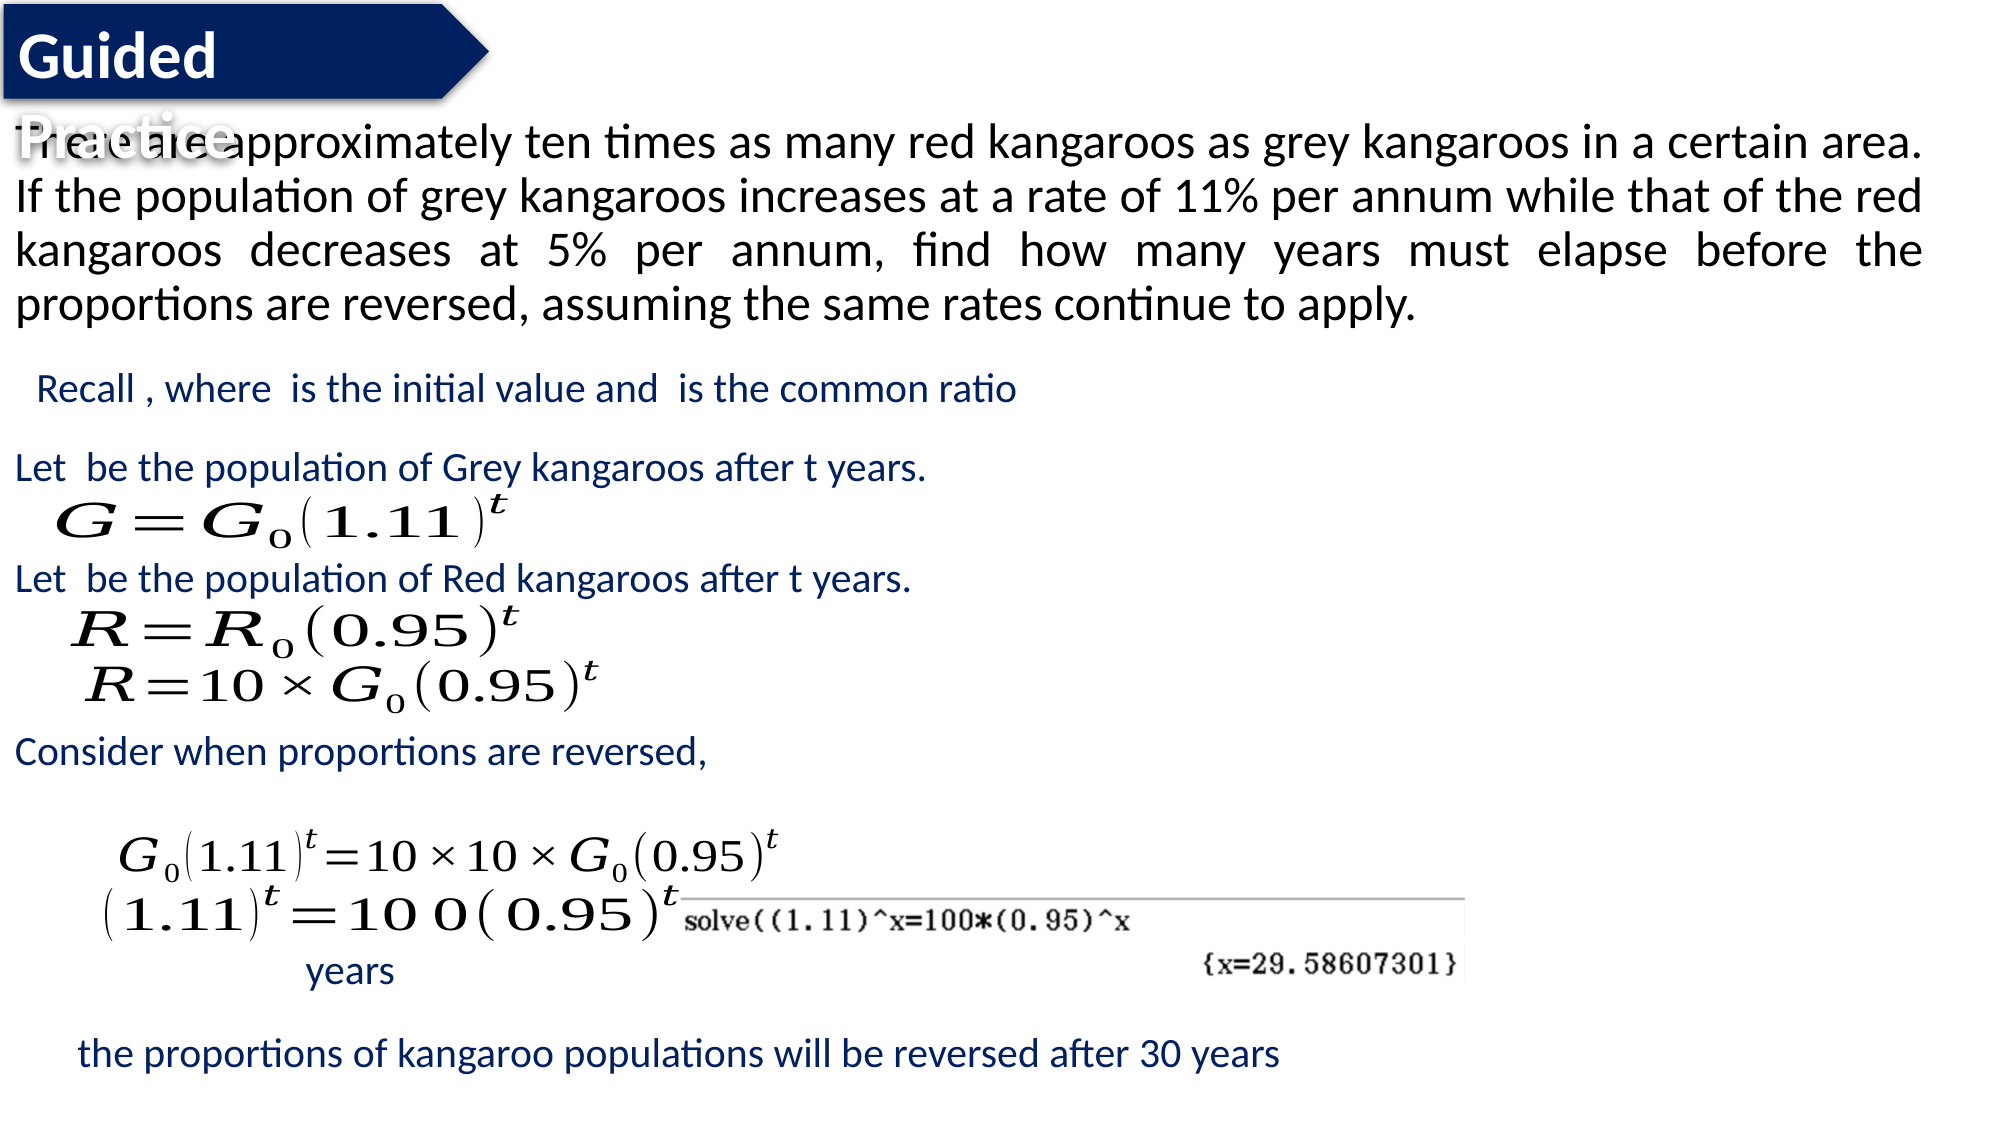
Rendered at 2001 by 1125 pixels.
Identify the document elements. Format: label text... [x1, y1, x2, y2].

list There are approximately ten times as many red kangaroos as grey kangaroos in a certain area. If the population of grey kangaroos increases at a rate of 11% per annum while that of the red kangaroos decreases at 5% per annum, find how many years must elapse before the proportions are reversed, assuming the same rates continue to apply. [0, 107, 1940, 263]
picture [681, 545, 1464, 1125]
text_box Guided Practice [3, 4, 490, 99]
